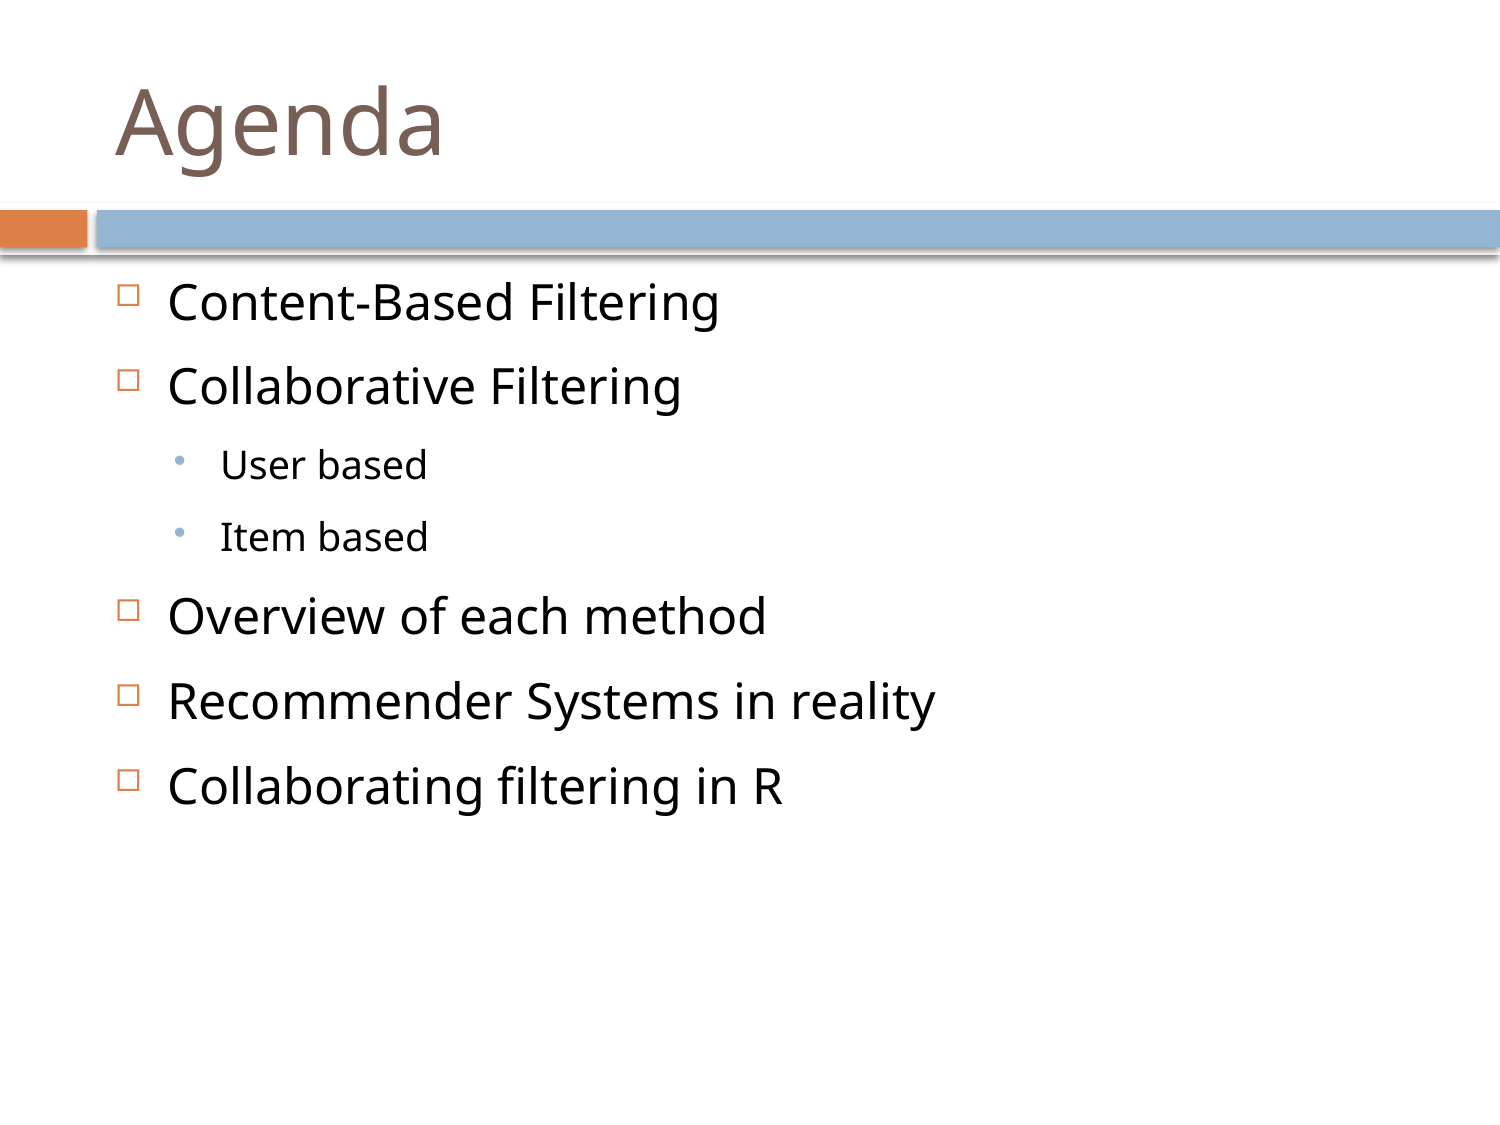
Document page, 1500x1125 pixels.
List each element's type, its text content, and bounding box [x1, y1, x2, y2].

list Content-Based Filtering Collaborative Filtering User based Item based Overview of each method Recommender Systems in reality Collaborating filtering in R [100, 262, 1425, 1000]
title Agenda [100, 37, 1438, 200]
